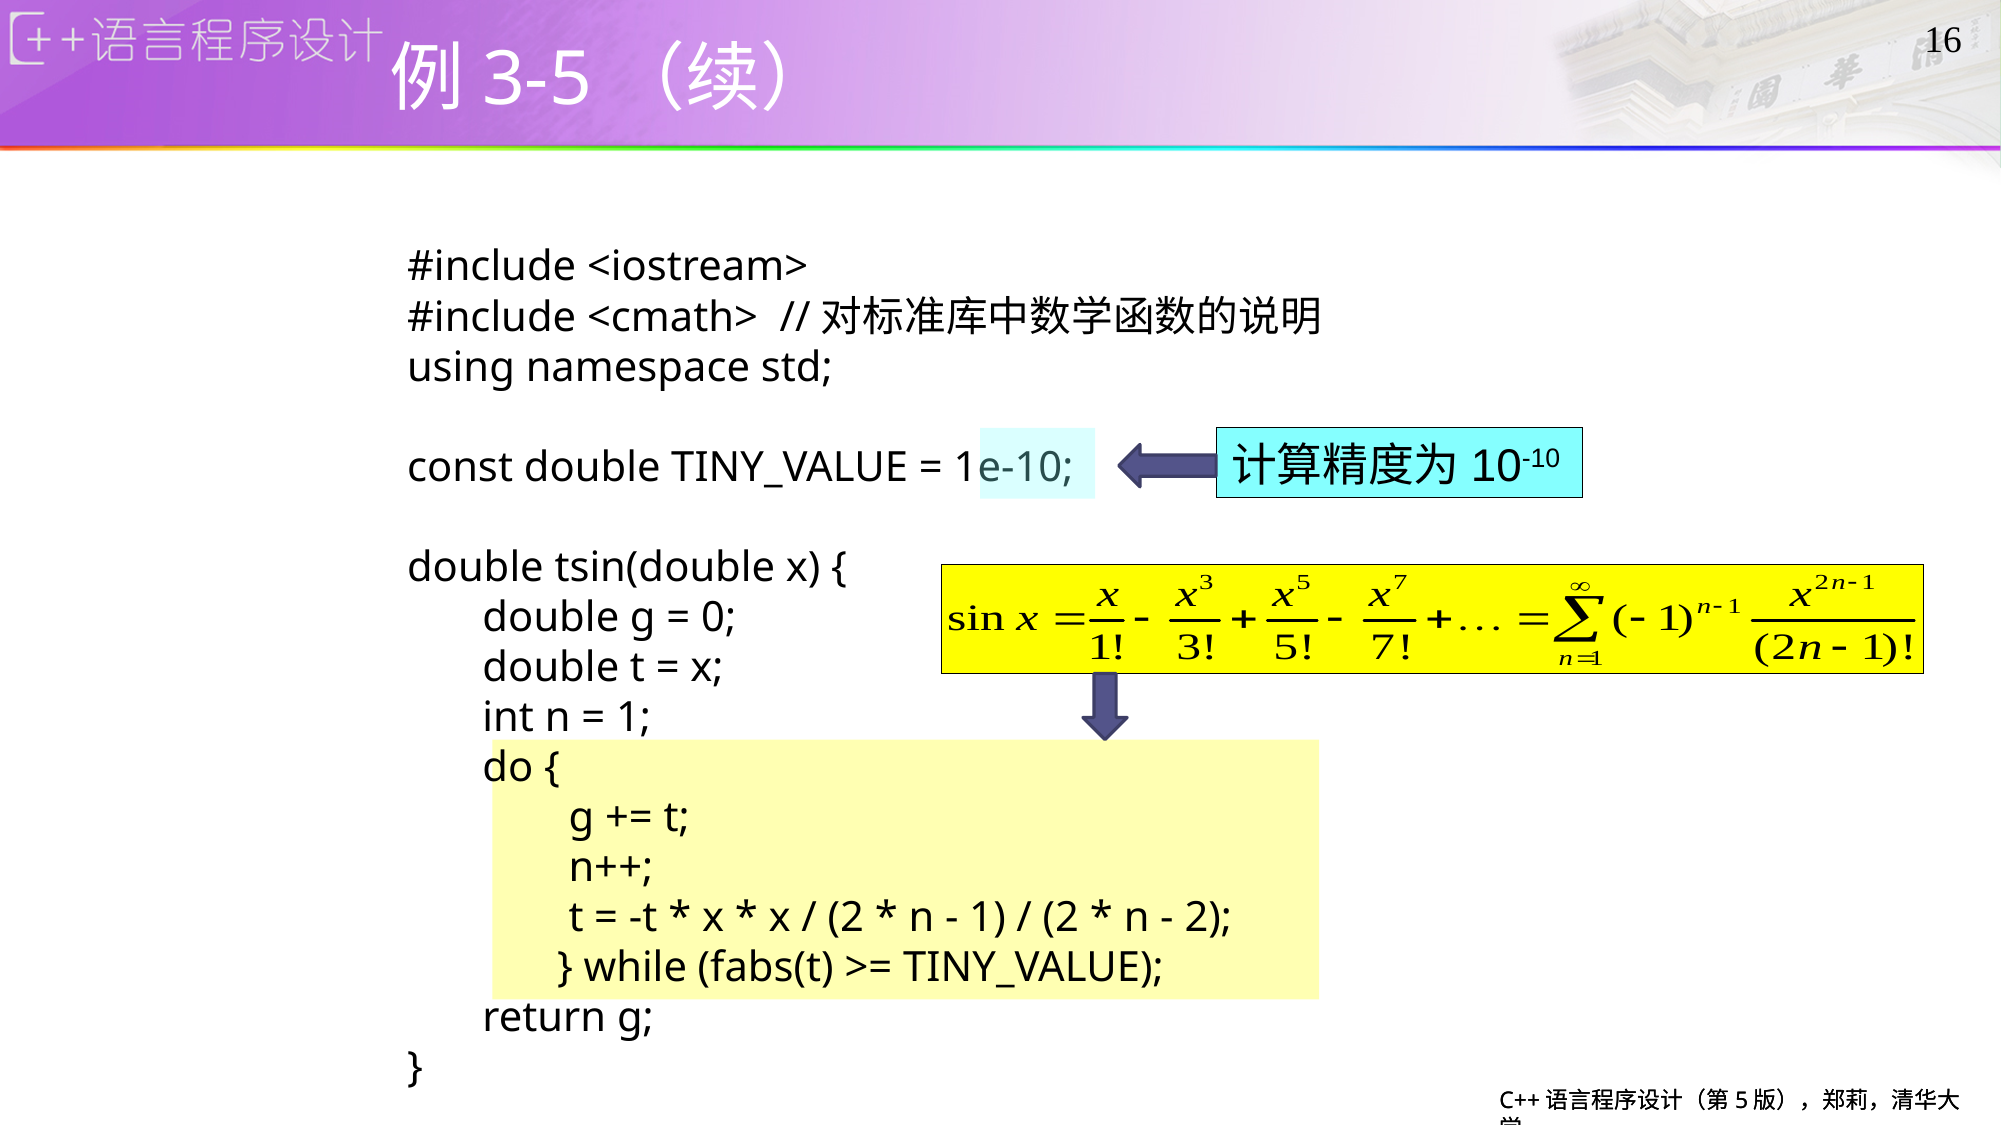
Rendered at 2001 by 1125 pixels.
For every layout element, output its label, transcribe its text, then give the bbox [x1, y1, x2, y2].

title 例3-5（续） [374, 0, 1901, 149]
list #include <iostream> #include <cmath> //对标准库中数学函数的说明 using namespace std; const double TINY_VALUE = 1e-10; double tsin(double x) { double g = 0; double t = x; int n = 1; do { g += t; n++; t = -t * x * x / (2 * n - 1) / (2 * n - 2); } while (fabs(t) >= TINY_VALUE); return g; } [374, 231, 1901, 1079]
text_box [1117, 442, 1218, 489]
picture [0, 0, 2001, 1125]
text_box [1081, 682, 1129, 741]
slide_number 16 [1526, 7, 1977, 68]
text_box [978, 426, 1097, 500]
text_box 计算精度为10-10 [1216, 427, 1583, 498]
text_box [940, 564, 1924, 674]
